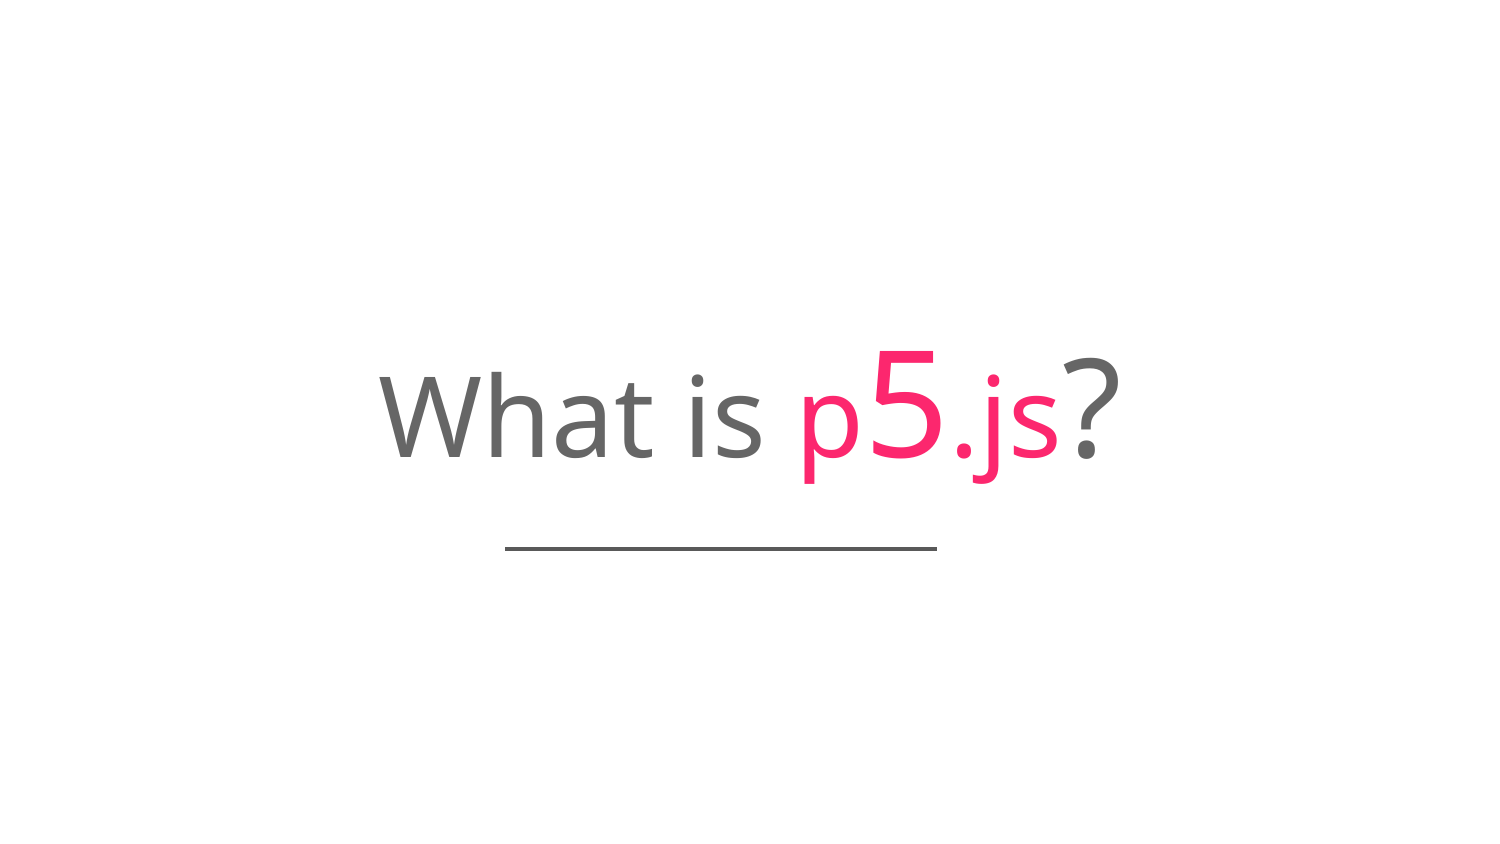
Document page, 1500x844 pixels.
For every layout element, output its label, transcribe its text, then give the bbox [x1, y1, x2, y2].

title What is p5.js? [51, 305, 1449, 503]
